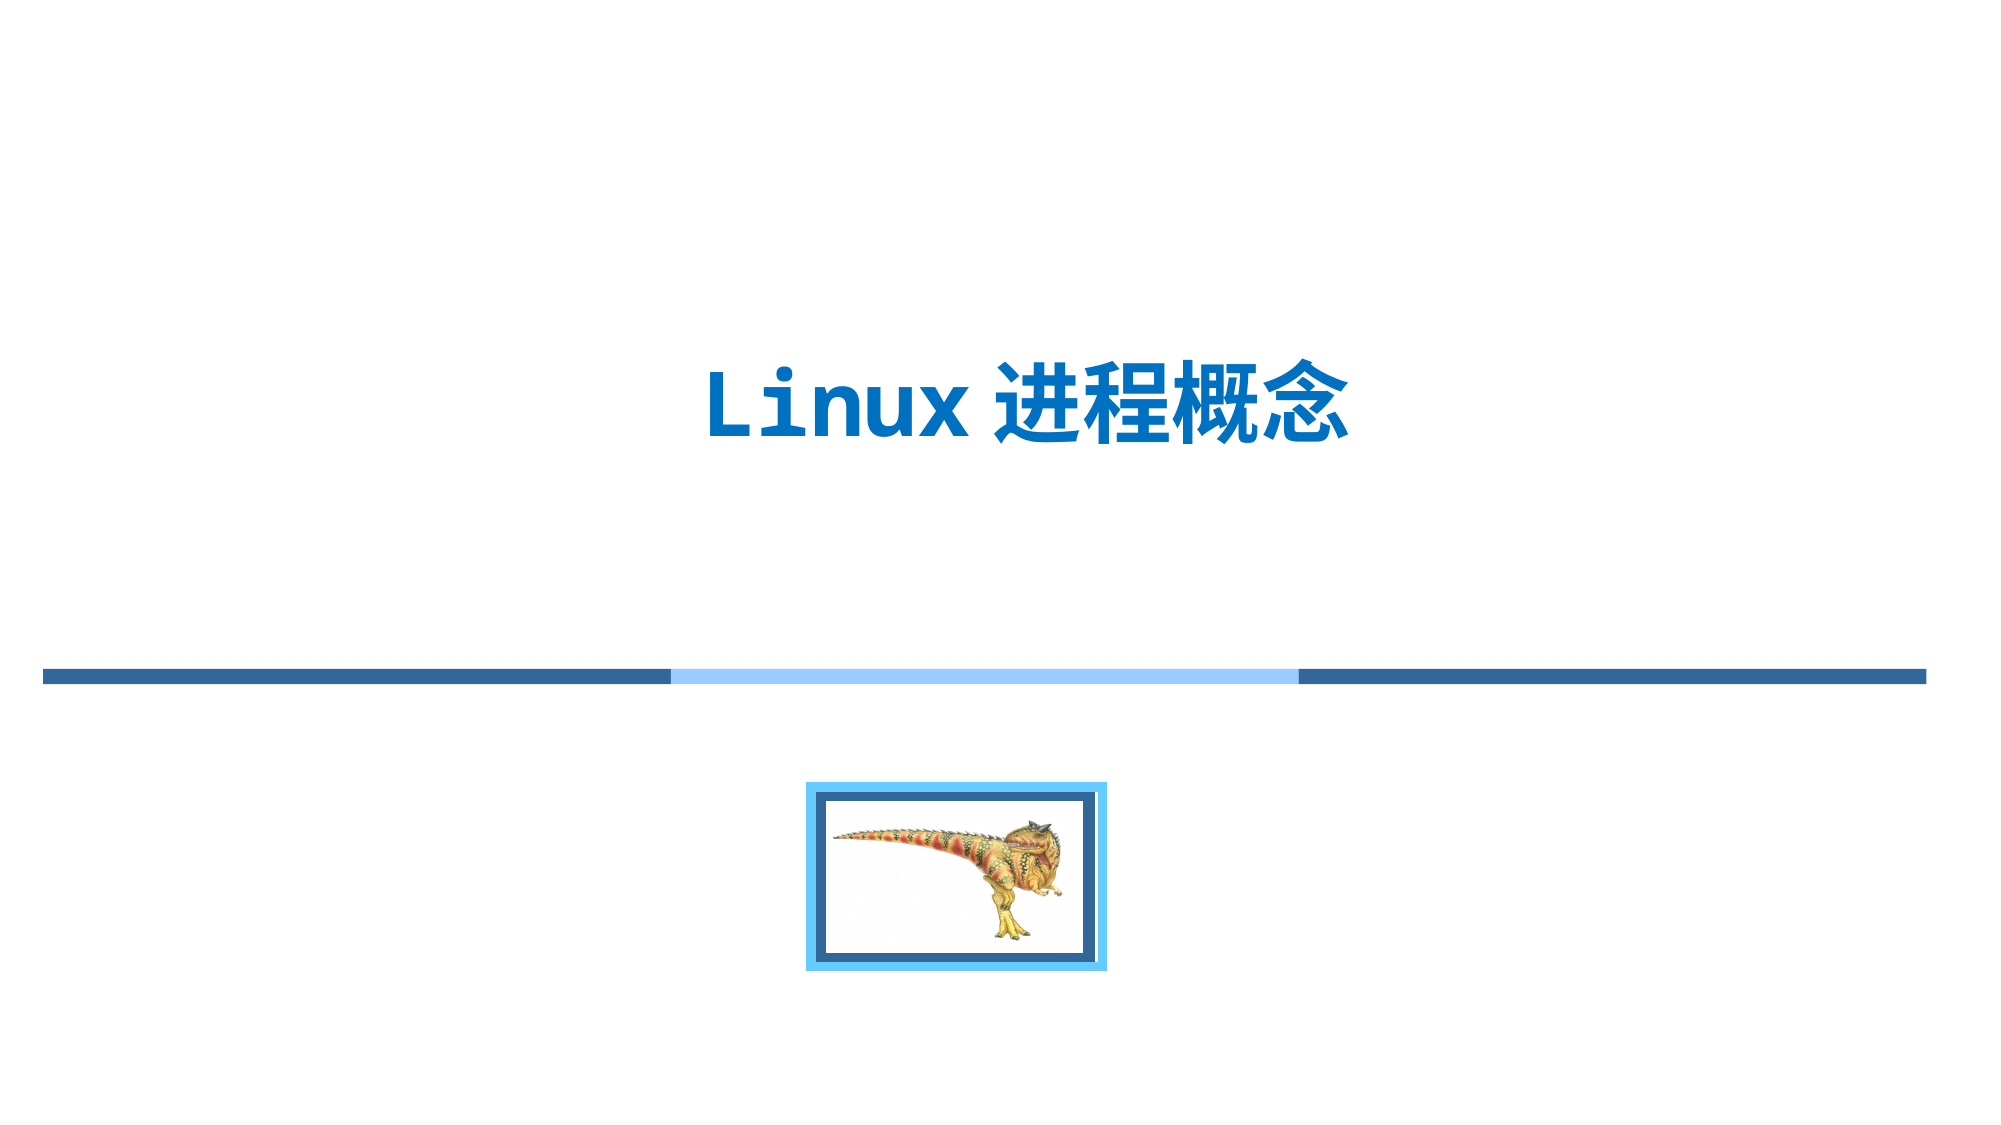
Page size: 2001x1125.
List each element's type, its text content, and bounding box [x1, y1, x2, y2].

title Linux进程概念 [149, 112, 1851, 462]
picture [826, 801, 1083, 953]
